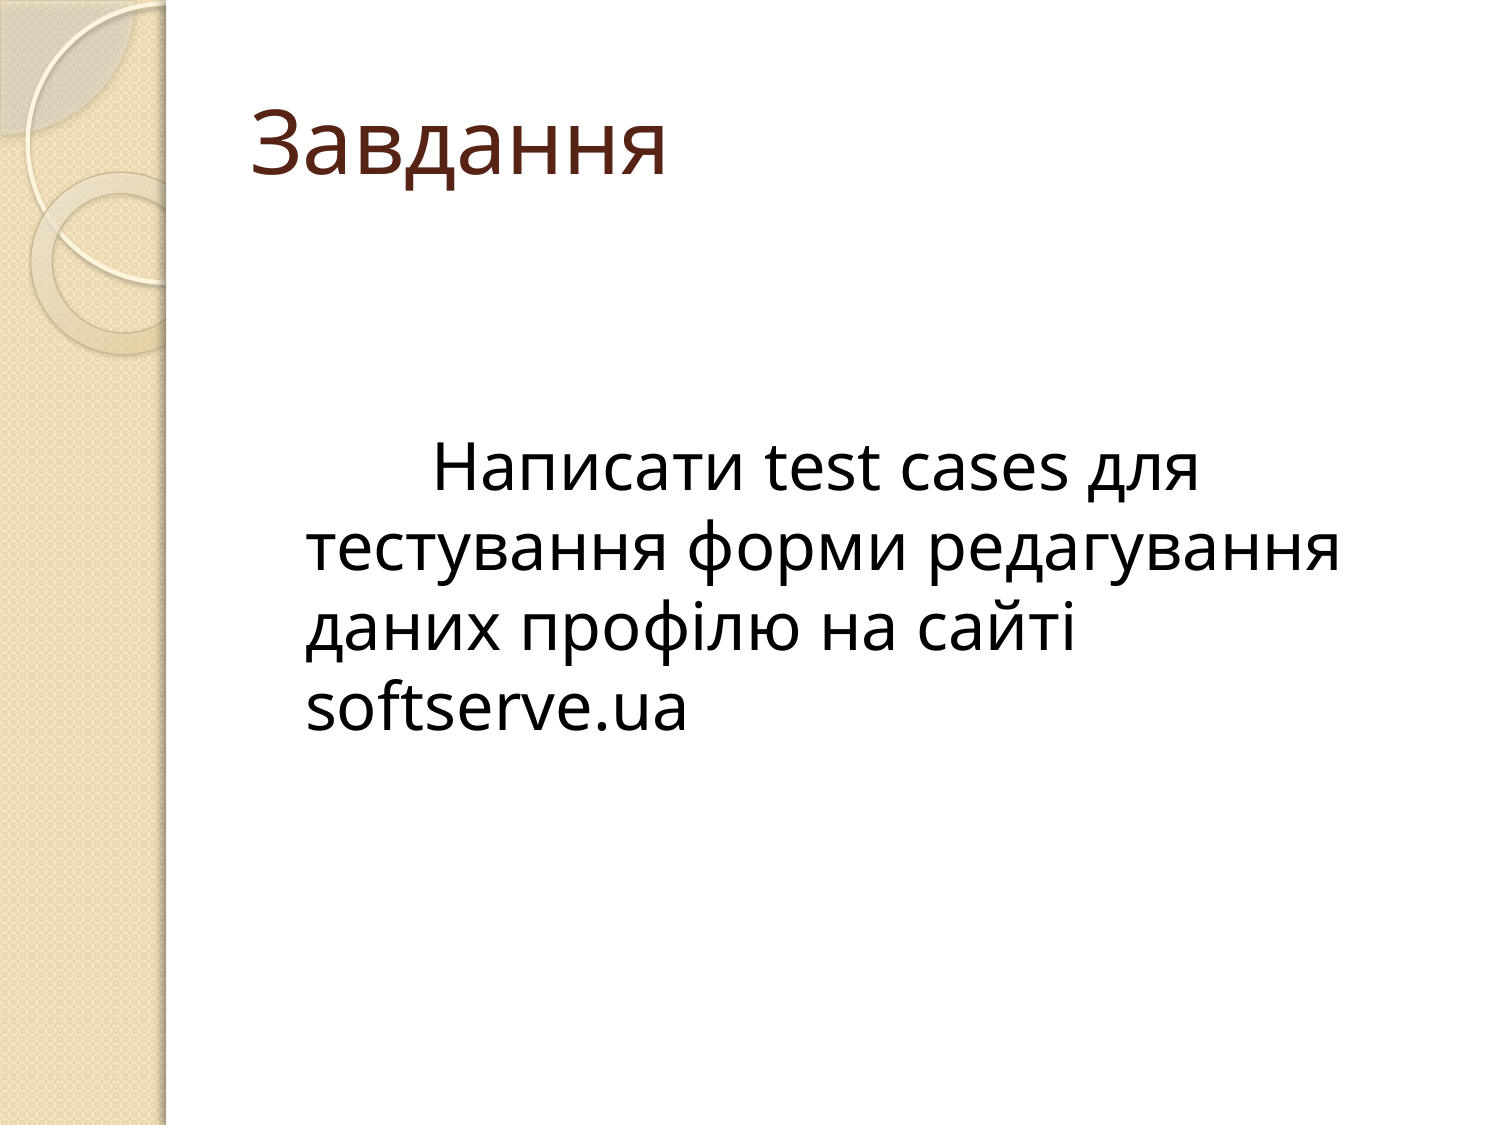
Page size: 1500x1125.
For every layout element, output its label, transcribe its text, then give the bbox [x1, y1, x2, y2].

list Написати test cases для тестування форми редагування даних профілю на сайті softserve.ua [230, 231, 1461, 1020]
title Завдання [235, 45, 1466, 233]
